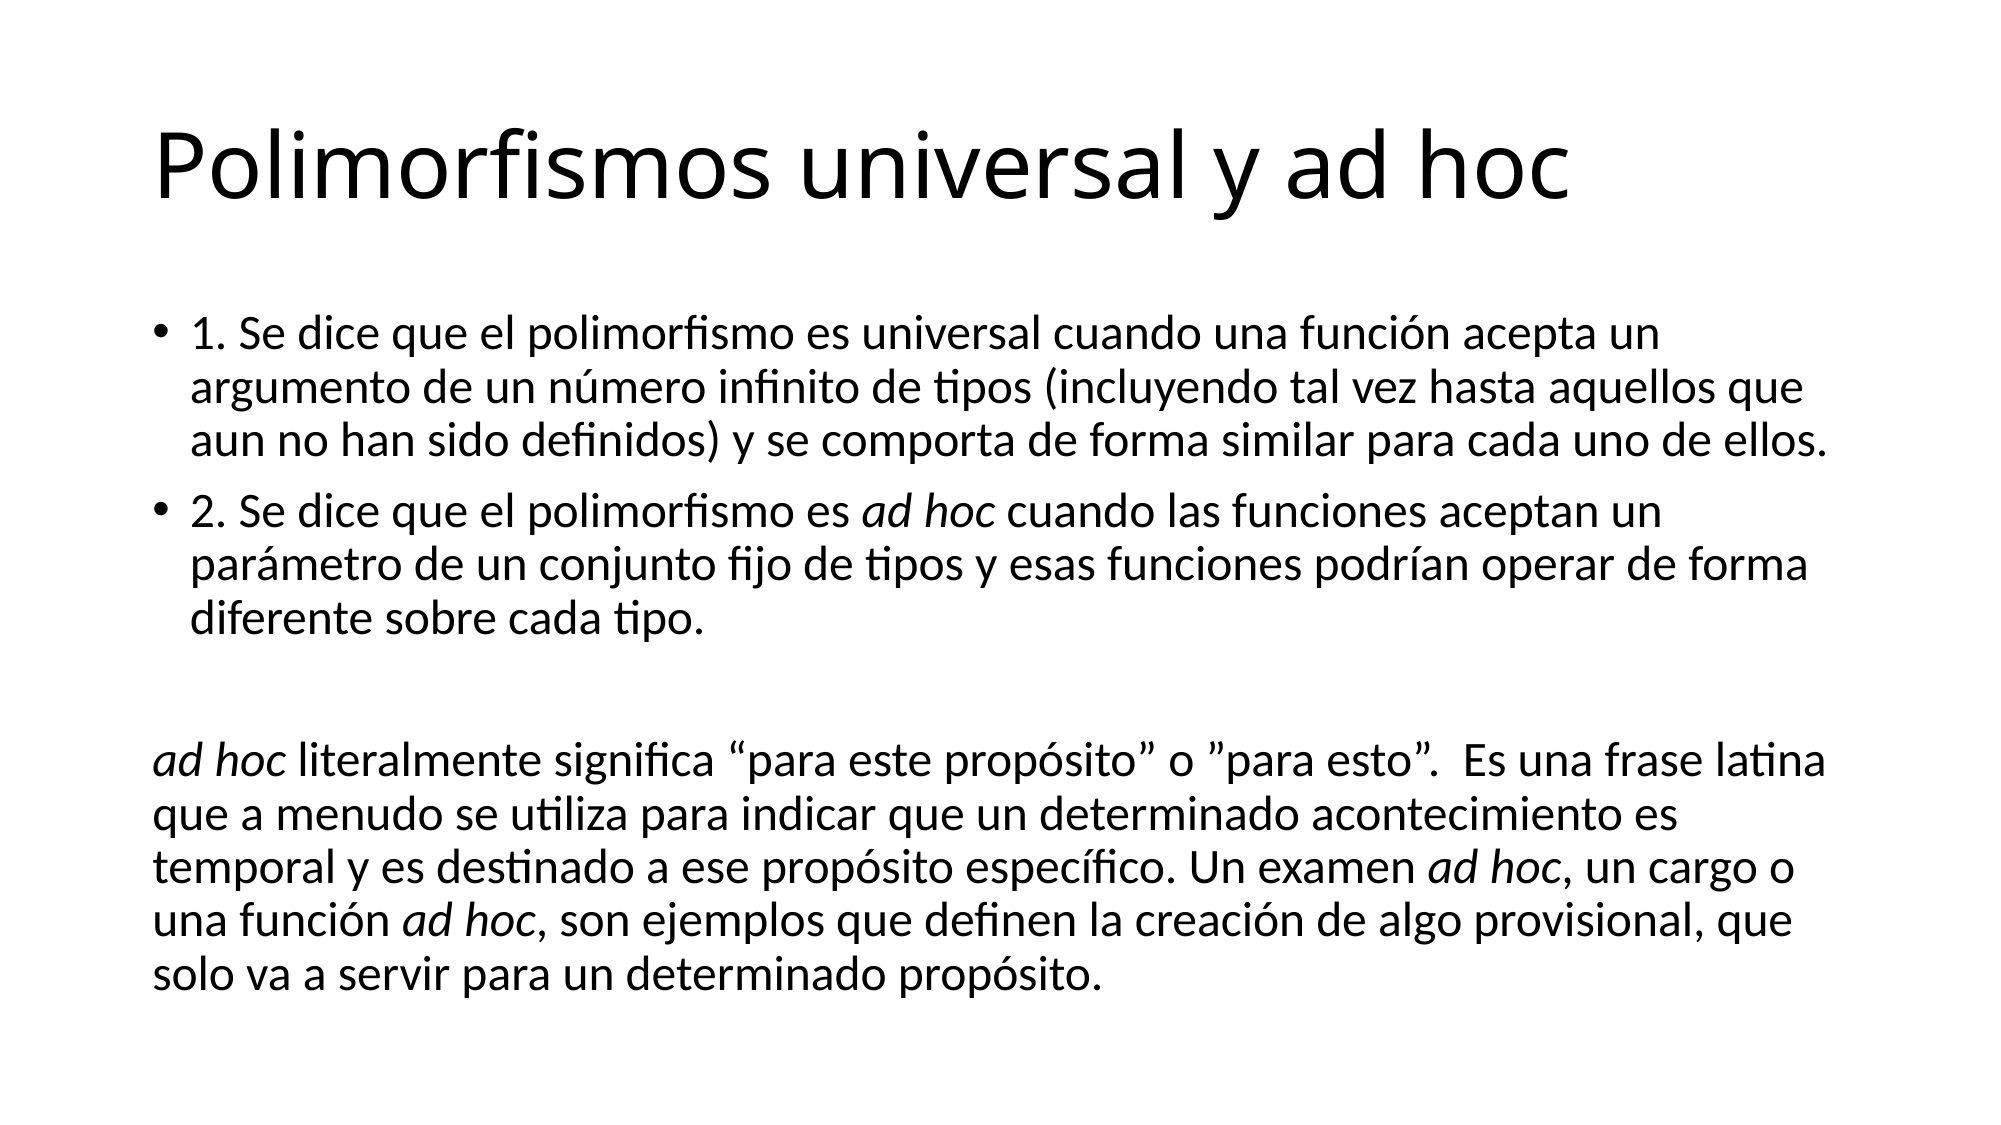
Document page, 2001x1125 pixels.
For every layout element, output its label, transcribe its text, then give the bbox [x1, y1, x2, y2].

list 1. Se dice que el polimorfismo es universal cuando una función acepta un argumento de un número infinito de tipos (incluyendo tal vez hasta aquellos que aun no han sido definidos) y se comporta de forma similar para cada uno de ellos. 2. Se dice que el polimorfismo es ad hoc cuando las funciones aceptan un parámetro de un conjunto fijo de tipos y esas funciones podrían operar de forma diferente sobre cada tipo. ad hoc literalmente significa “para este propósito” o ”para esto”. Es una frase latina que a menudo se utiliza para indicar que un determinado acontecimiento es temporal y es destinado a ese propósito específico. Un examen ad hoc, un cargo o una función ad hoc, son ejemplos que definen la creación de algo provisional, que solo va a servir para un determinado propósito. [137, 299, 1863, 1014]
title Polimorfismos universal y ad hoc [137, 59, 1863, 278]
